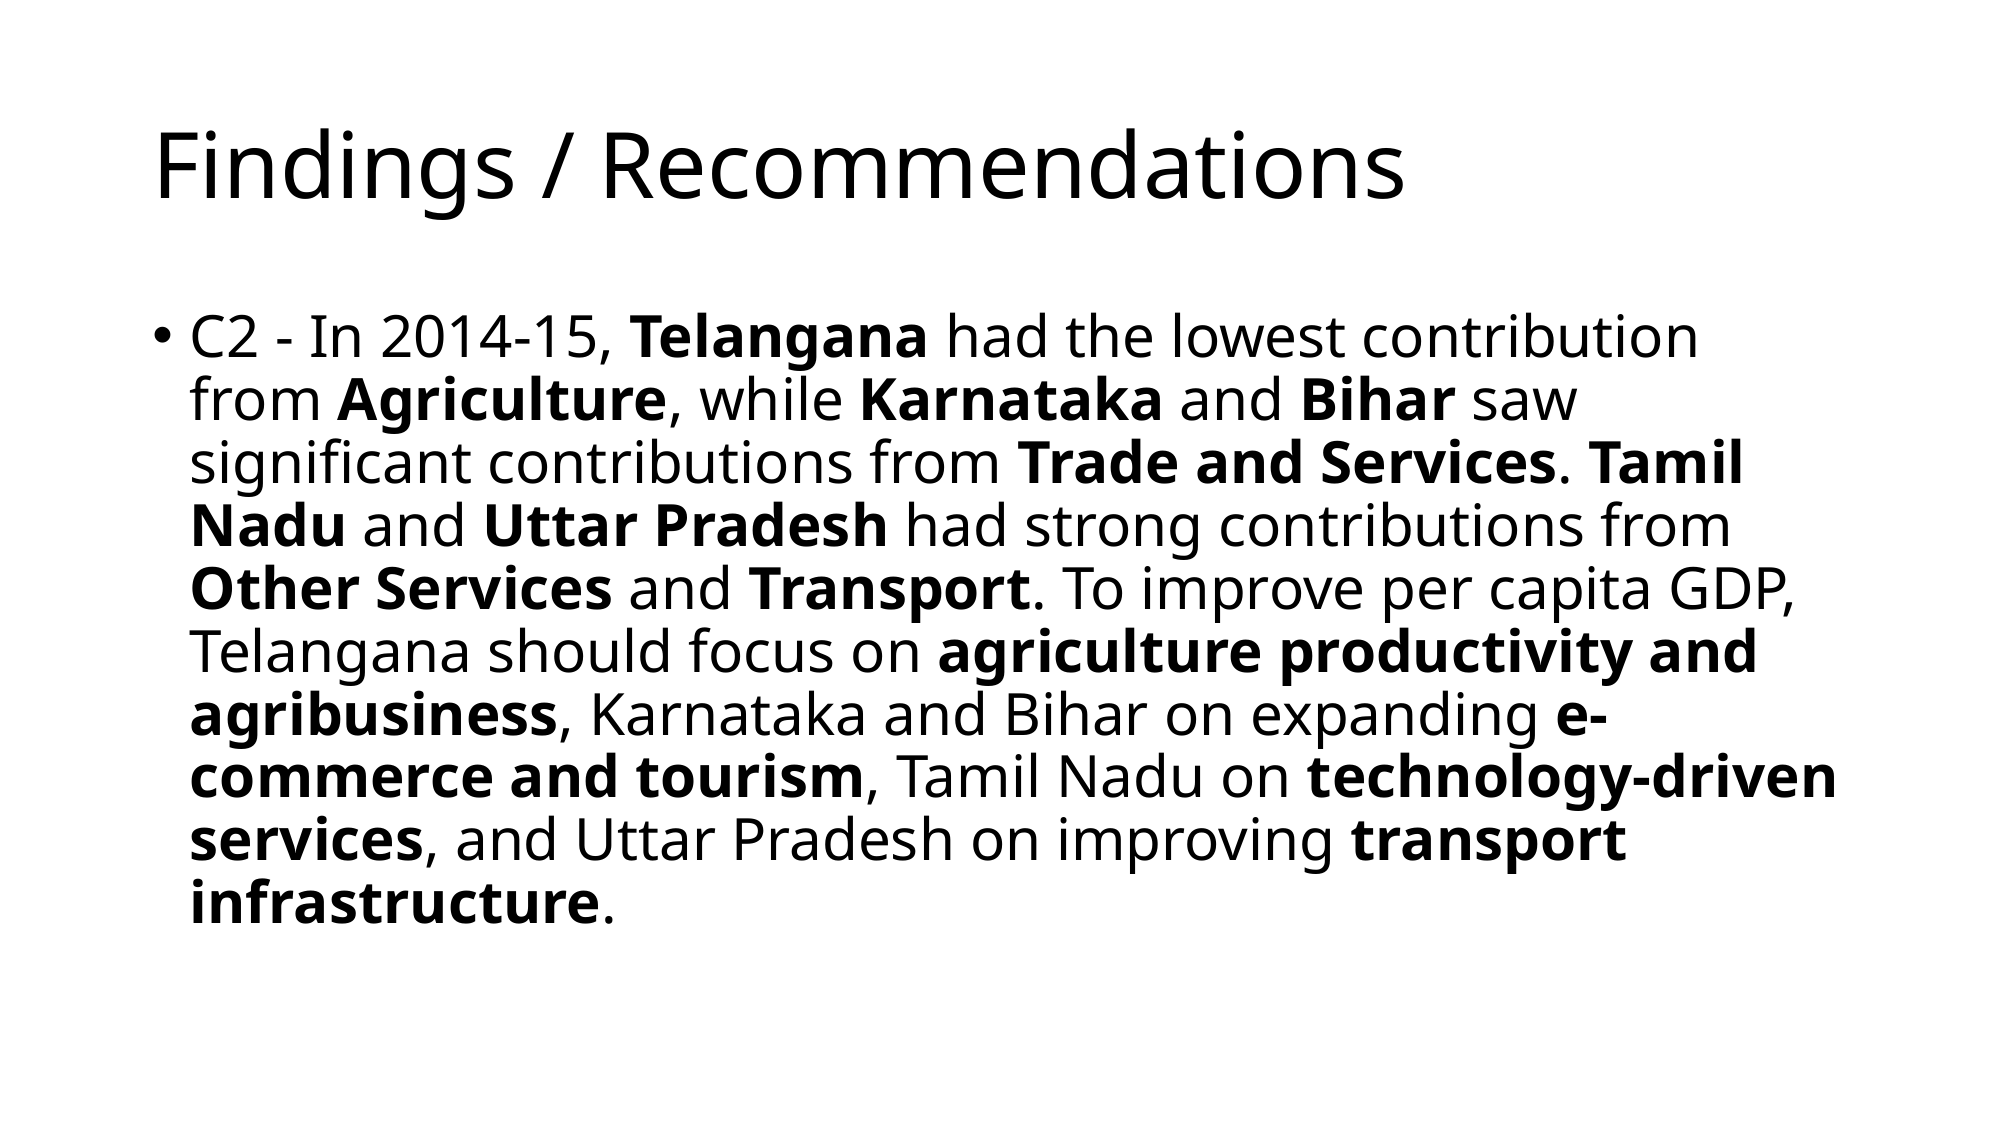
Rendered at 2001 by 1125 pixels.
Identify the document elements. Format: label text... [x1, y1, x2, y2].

title Findings / Recommendations [137, 59, 1863, 278]
list C2 - In 2014-15, Telangana had the lowest contribution from Agriculture, while Karnataka and Bihar saw significant contributions from Trade and Services. Tamil Nadu and Uttar Pradesh had strong contributions from Other Services and Transport. To improve per capita GDP, Telangana should focus on agriculture productivity and agribusiness, Karnataka and Bihar on expanding e-commerce and tourism, Tamil Nadu on technology-driven services, and Uttar Pradesh on improving transport infrastructure. [137, 299, 1863, 1014]
